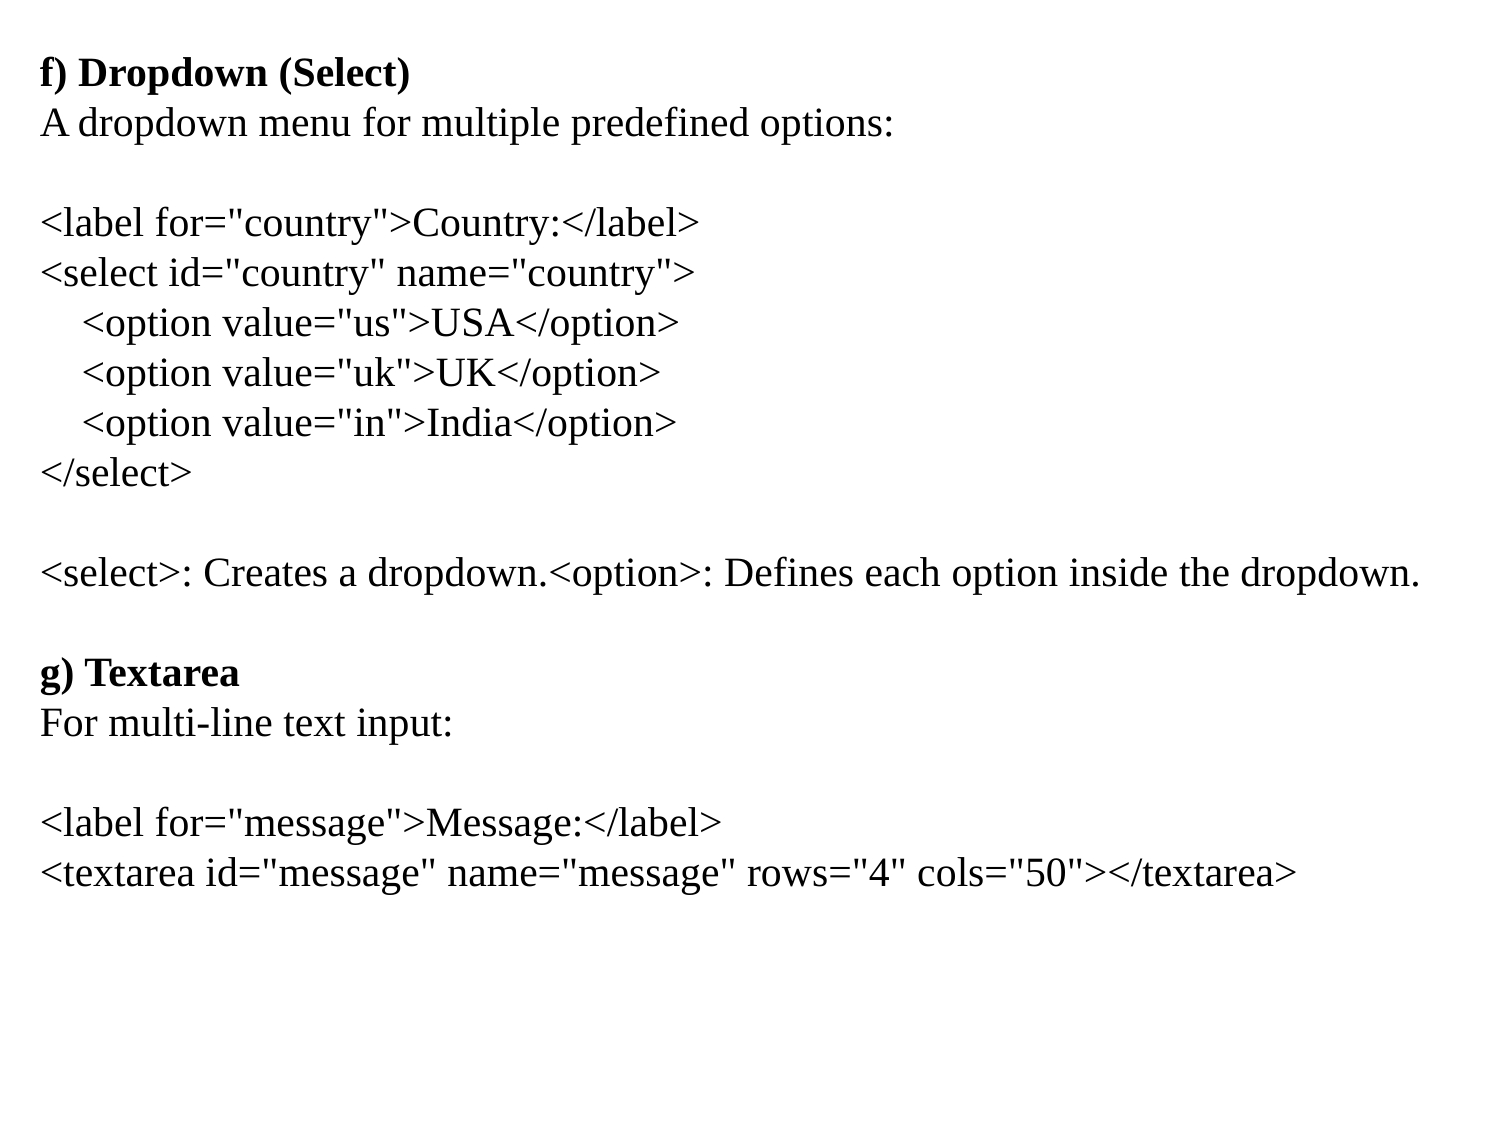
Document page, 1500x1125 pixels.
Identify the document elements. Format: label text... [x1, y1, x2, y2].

text_box f) Dropdown (Select) A dropdown menu for multiple predefined options: <label for="country">Country:</label> <select id="country" name="country"> <option value="us">USA</option> <option value="uk">UK</option> <option value="in">India</option> </select> <select>: Creates a dropdown.<option>: Defines each option inside the dropdown. g) Textarea For multi-line text input: <label for="message">Message:</label> <textarea id="message" name="message" rows="4" cols="50"></textarea> [24, 37, 1475, 953]
